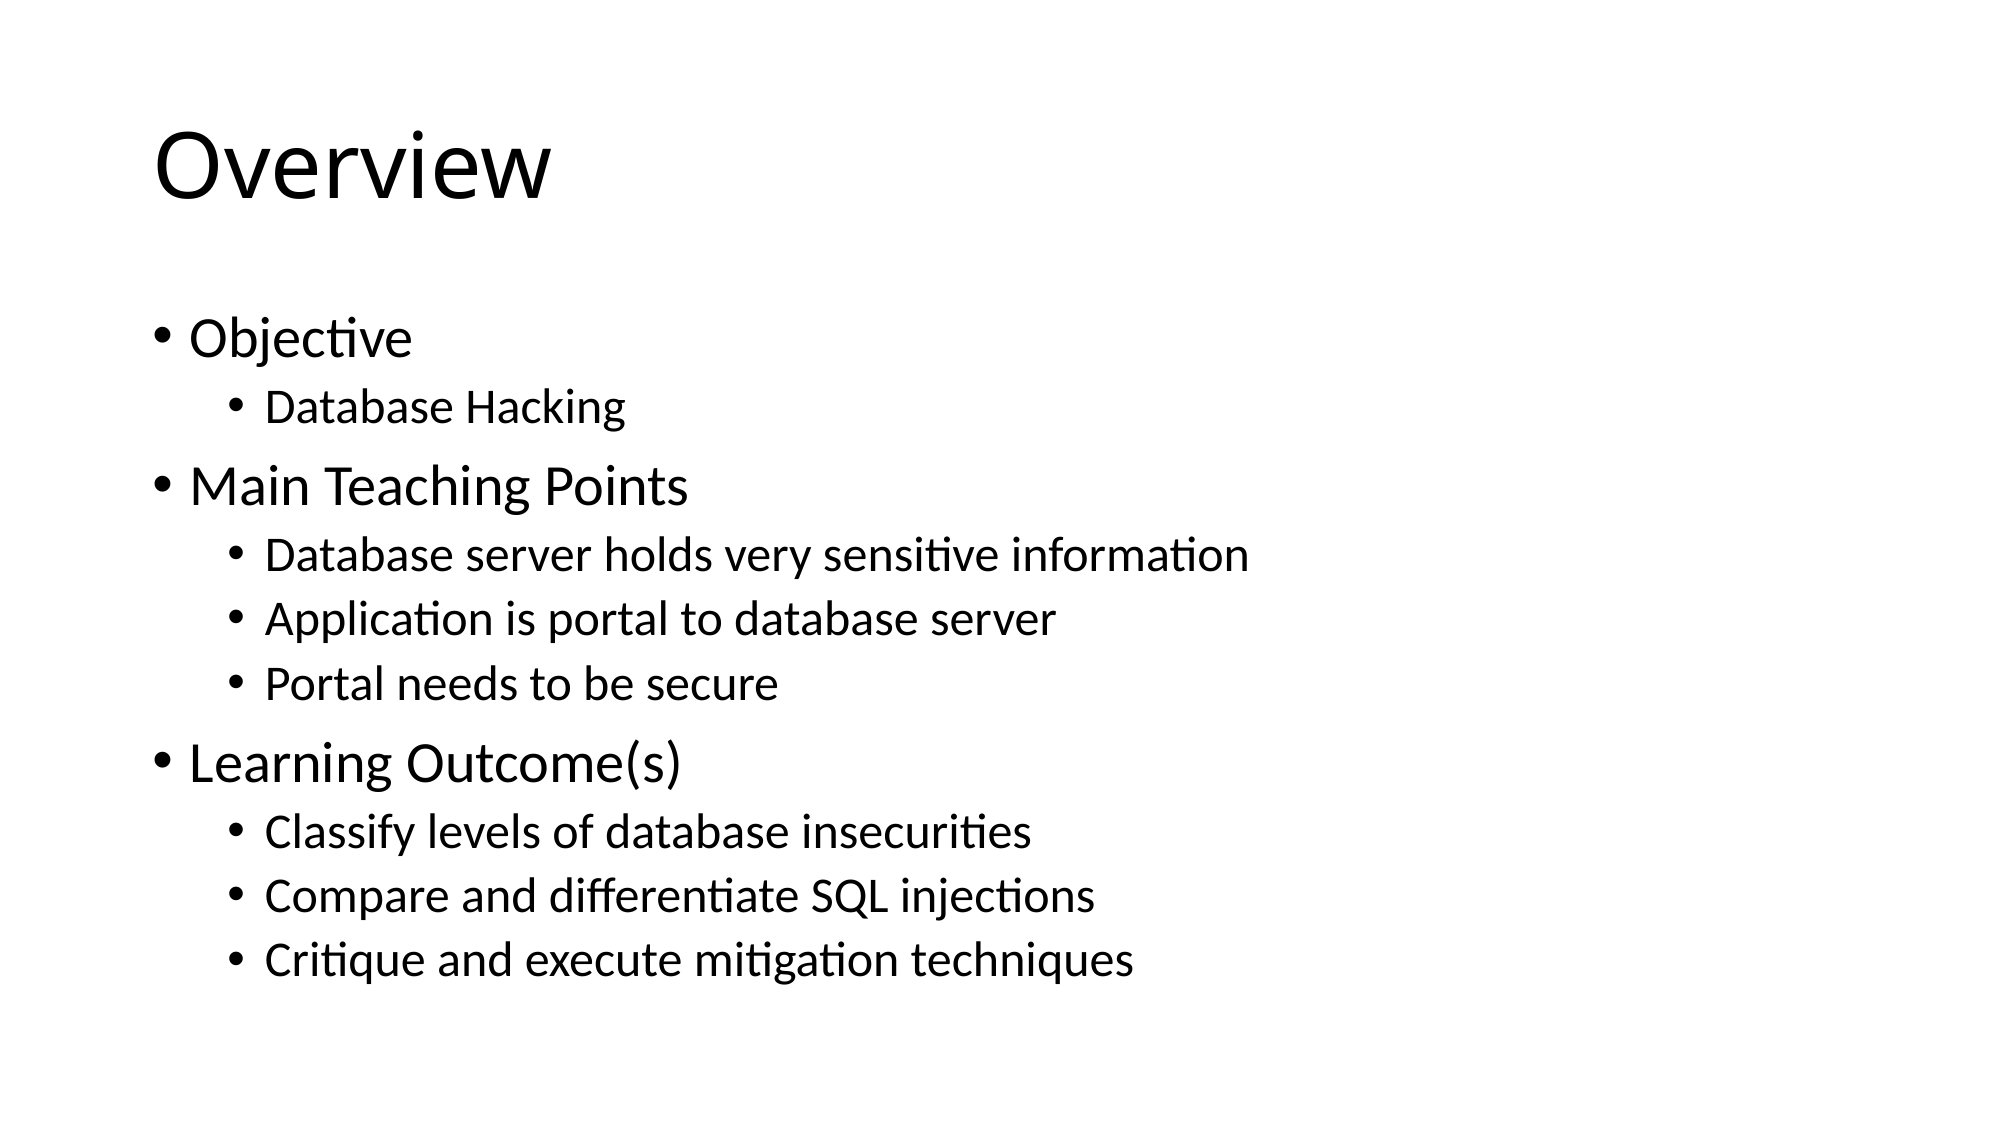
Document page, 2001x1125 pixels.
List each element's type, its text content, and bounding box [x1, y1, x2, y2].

title Overview [137, 59, 1863, 278]
list Objective Database Hacking Main Teaching Points Database server holds very sensitive information Application is portal to database server Portal needs to be secure Learning Outcome(s) Classify levels of database insecurities Compare and differentiate SQL injections Critique and execute mitigation techniques [137, 299, 1863, 1014]
